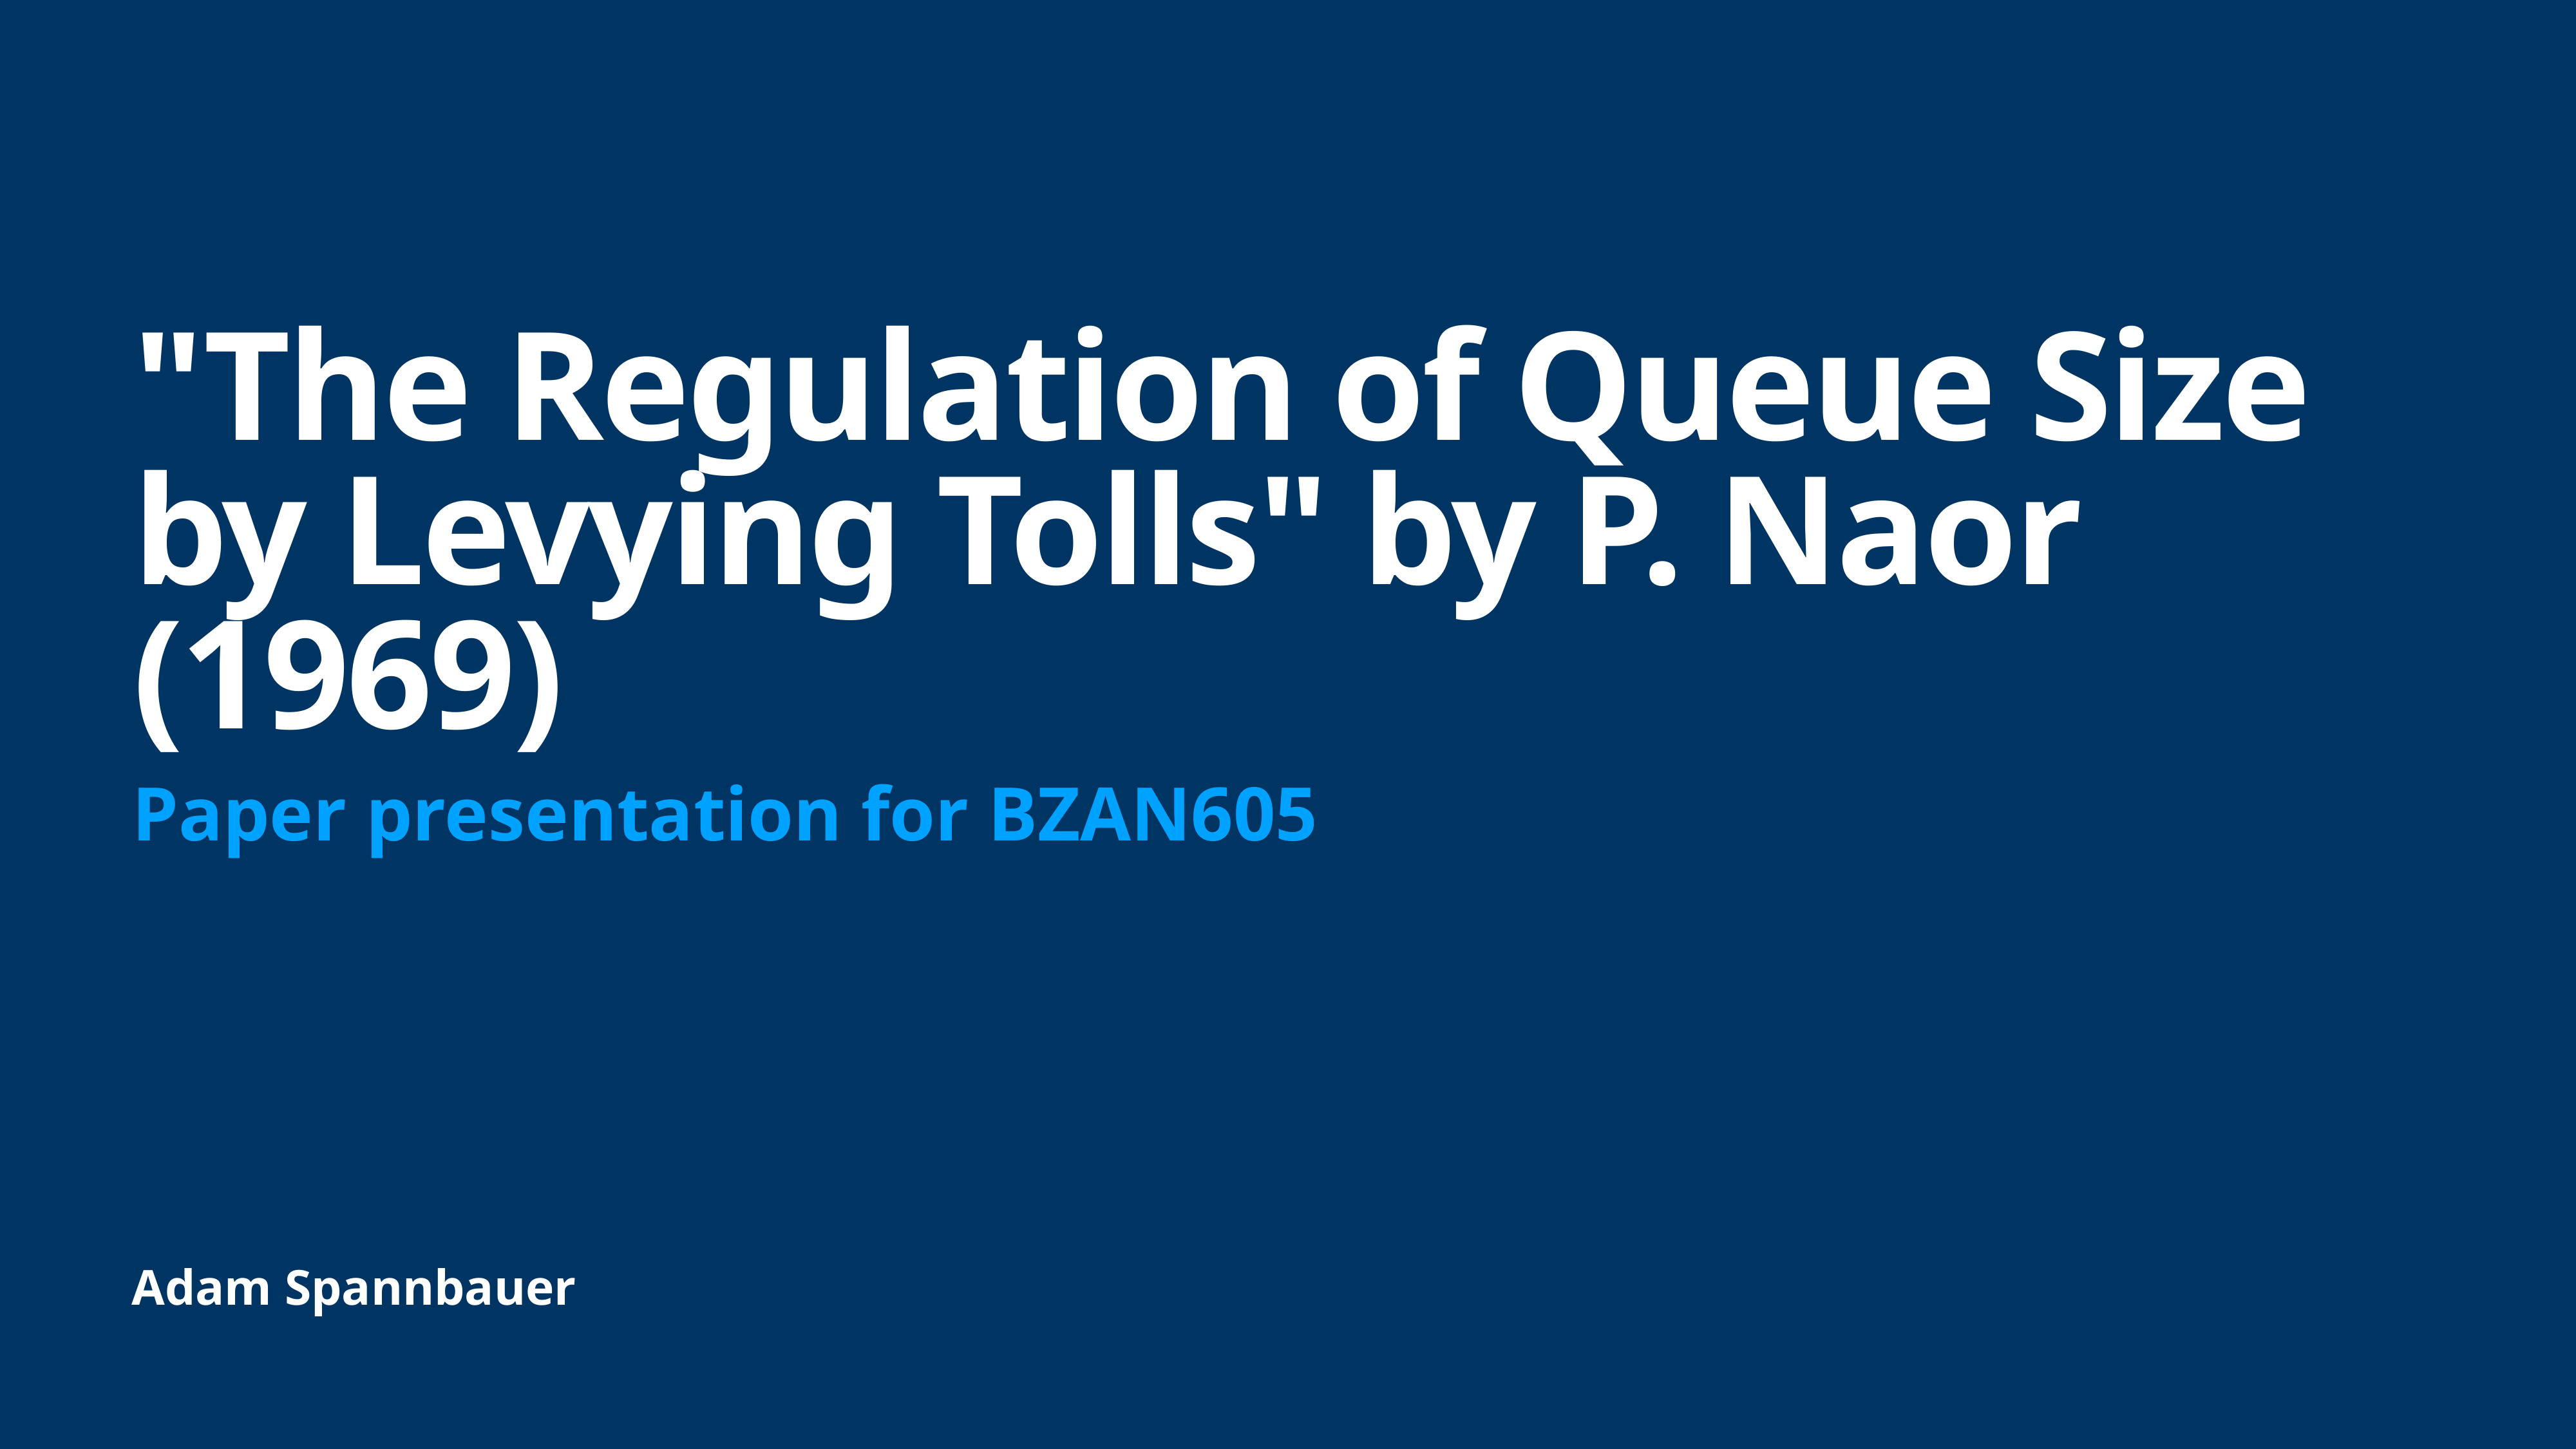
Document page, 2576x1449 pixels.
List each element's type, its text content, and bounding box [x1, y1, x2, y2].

list Adam Spannbauer [126, 1251, 2448, 1320]
title "The Regulation of Queue Size by Levying Tolls" by P. Naor (1969) [127, 271, 2449, 764]
subtitle Paper presentation for BZAN605 [126, 761, 2448, 963]
